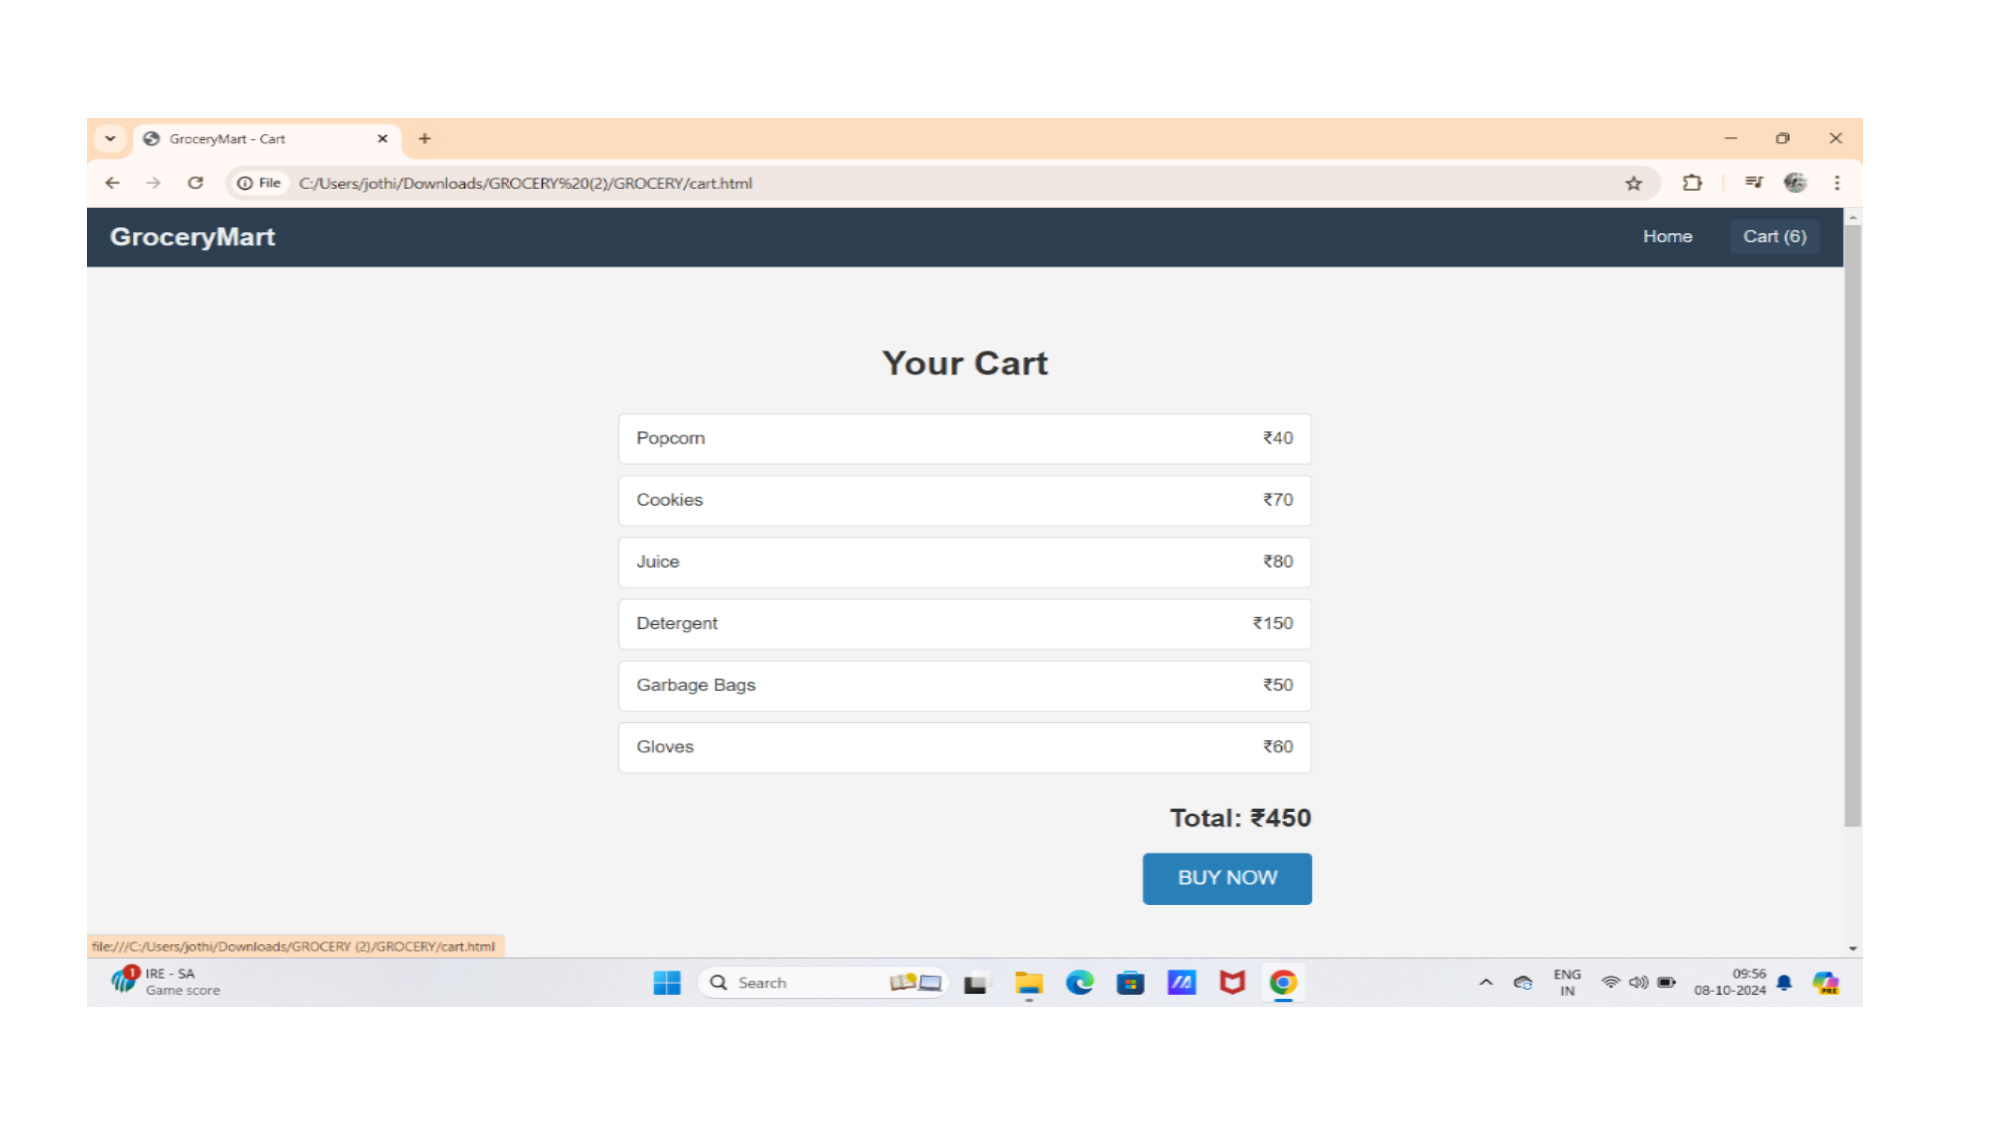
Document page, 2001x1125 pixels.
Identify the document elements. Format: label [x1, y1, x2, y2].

picture [87, 118, 1863, 1007]
